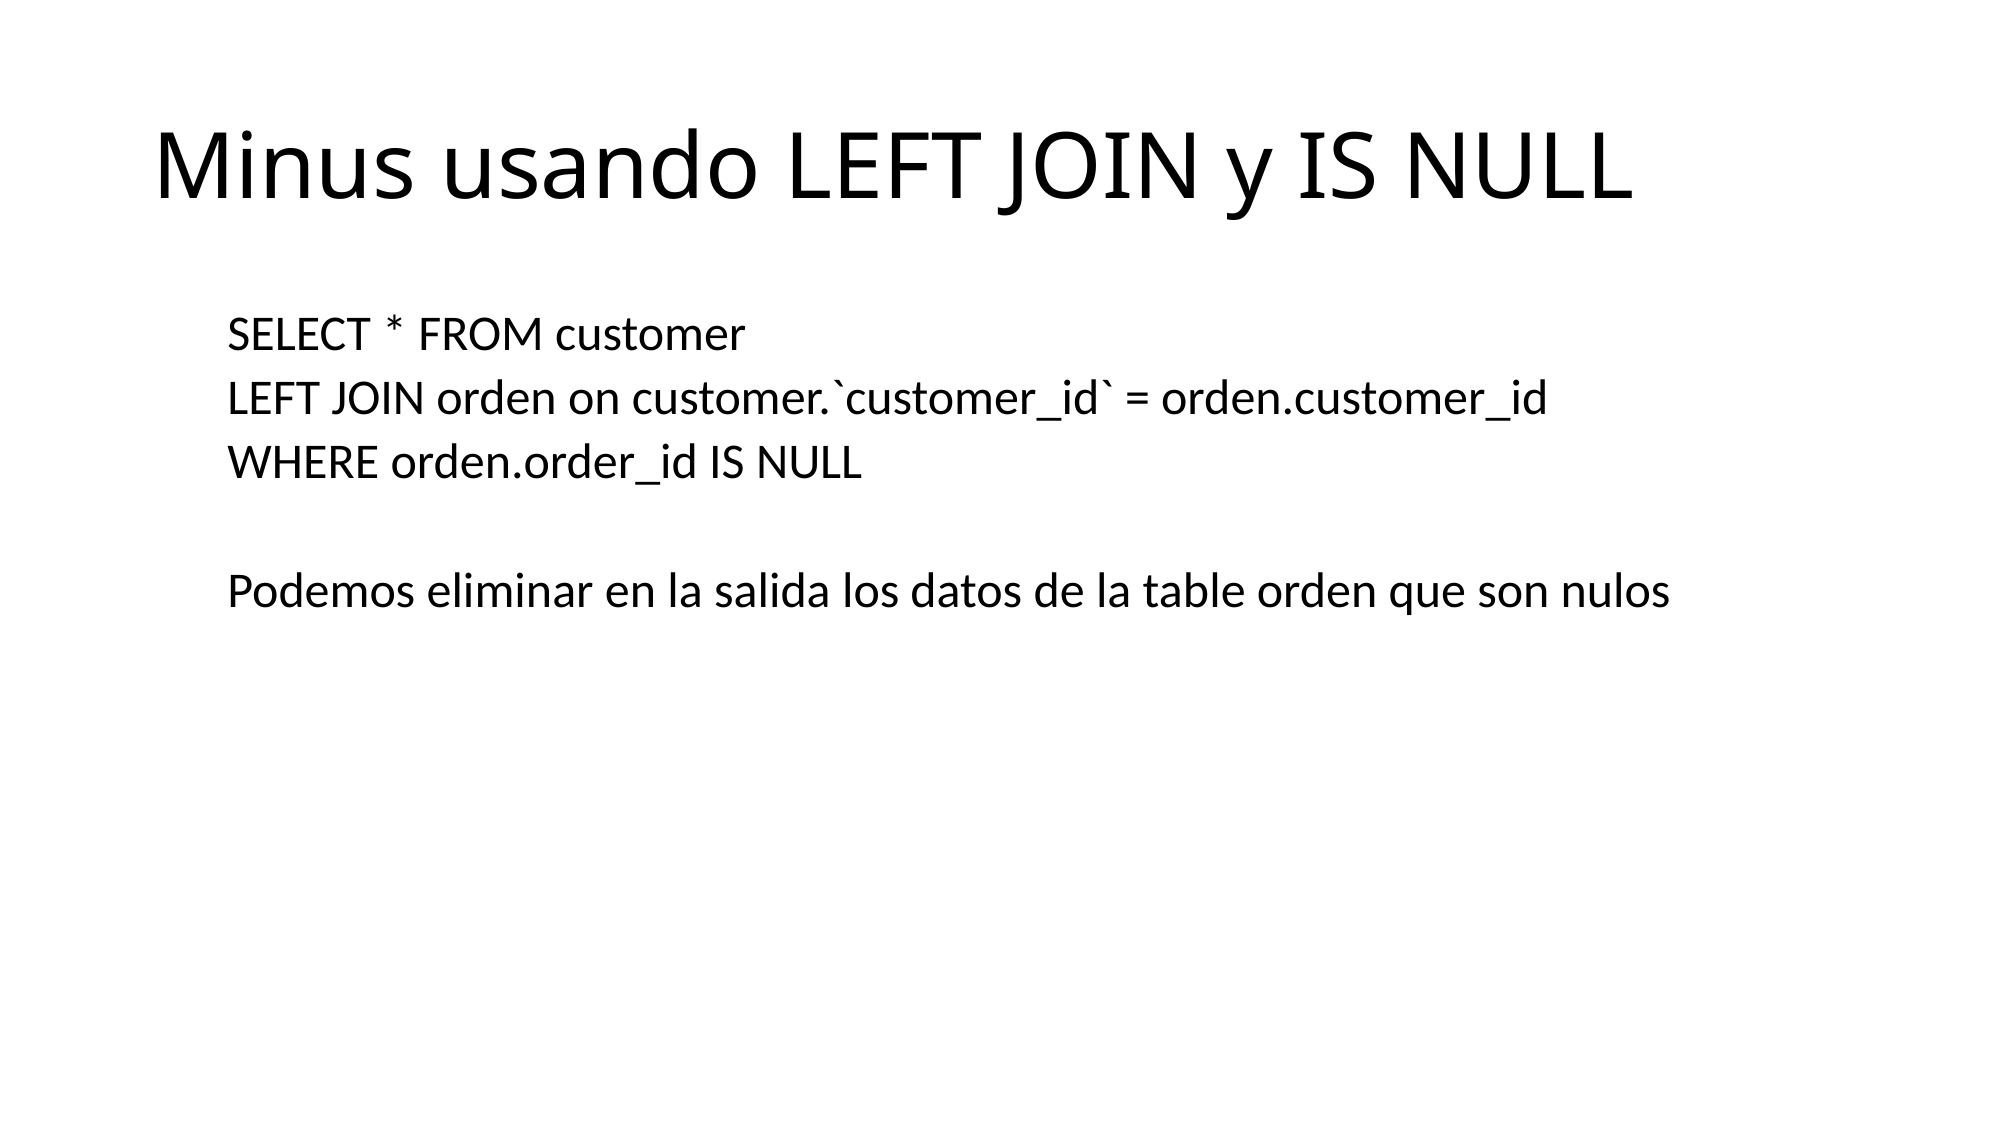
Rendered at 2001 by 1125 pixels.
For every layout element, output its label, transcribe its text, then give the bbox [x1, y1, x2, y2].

title Minus usando LEFT JOIN y IS NULL [137, 59, 1863, 278]
list SELECT * FROM customer LEFT JOIN orden on customer.`customer_id` = orden.customer_id WHERE orden.order_id IS NULL Podemos eliminar en la salida los datos de la table orden que son nulos [137, 299, 1863, 1014]
